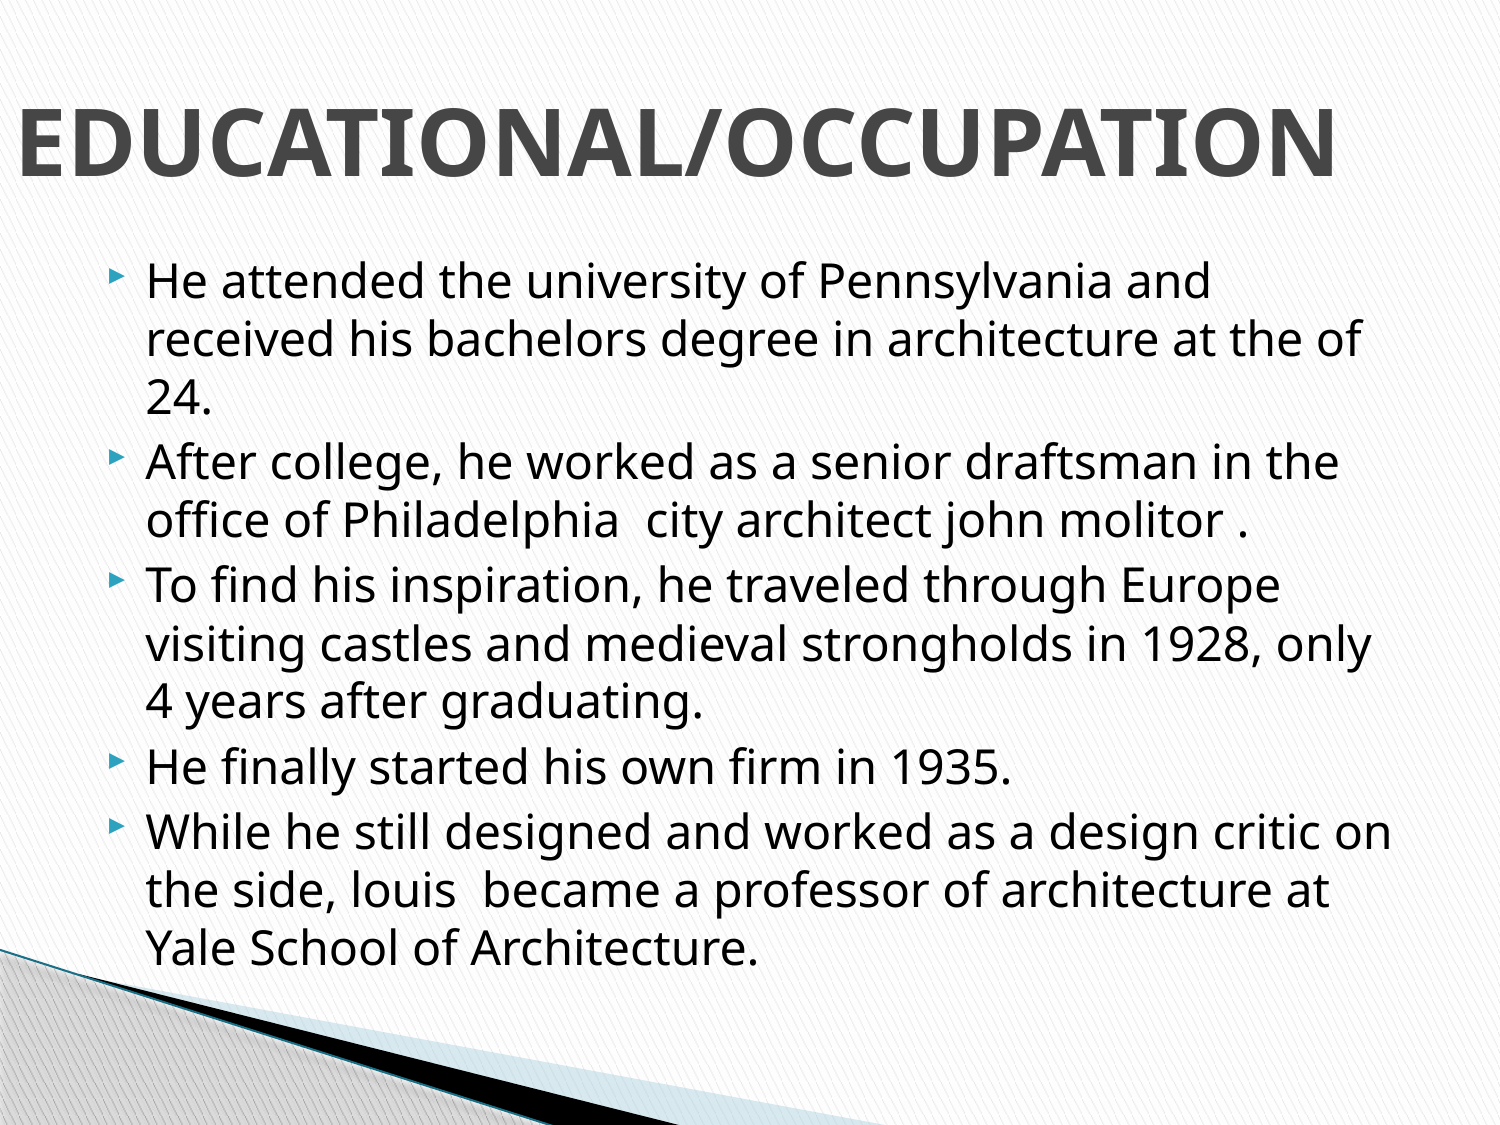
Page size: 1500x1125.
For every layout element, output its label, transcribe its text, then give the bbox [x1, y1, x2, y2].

list He attended the university of Pennsylvania and received his bachelors degree in architecture at the of 24. After college, he worked as a senior draftsman in the office of Philadelphia city architect john molitor . To find his inspiration, he traveled through Europe visiting castles and medieval strongholds in 1928, only 4 years after graduating. He finally started his own firm in 1935. While he still designed and worked as a design critic on the side, louis became a professor of architecture at Yale School of Architecture. [75, 243, 1425, 986]
title EDUCATIONAL/OCCUPATION [0, 45, 1500, 233]
